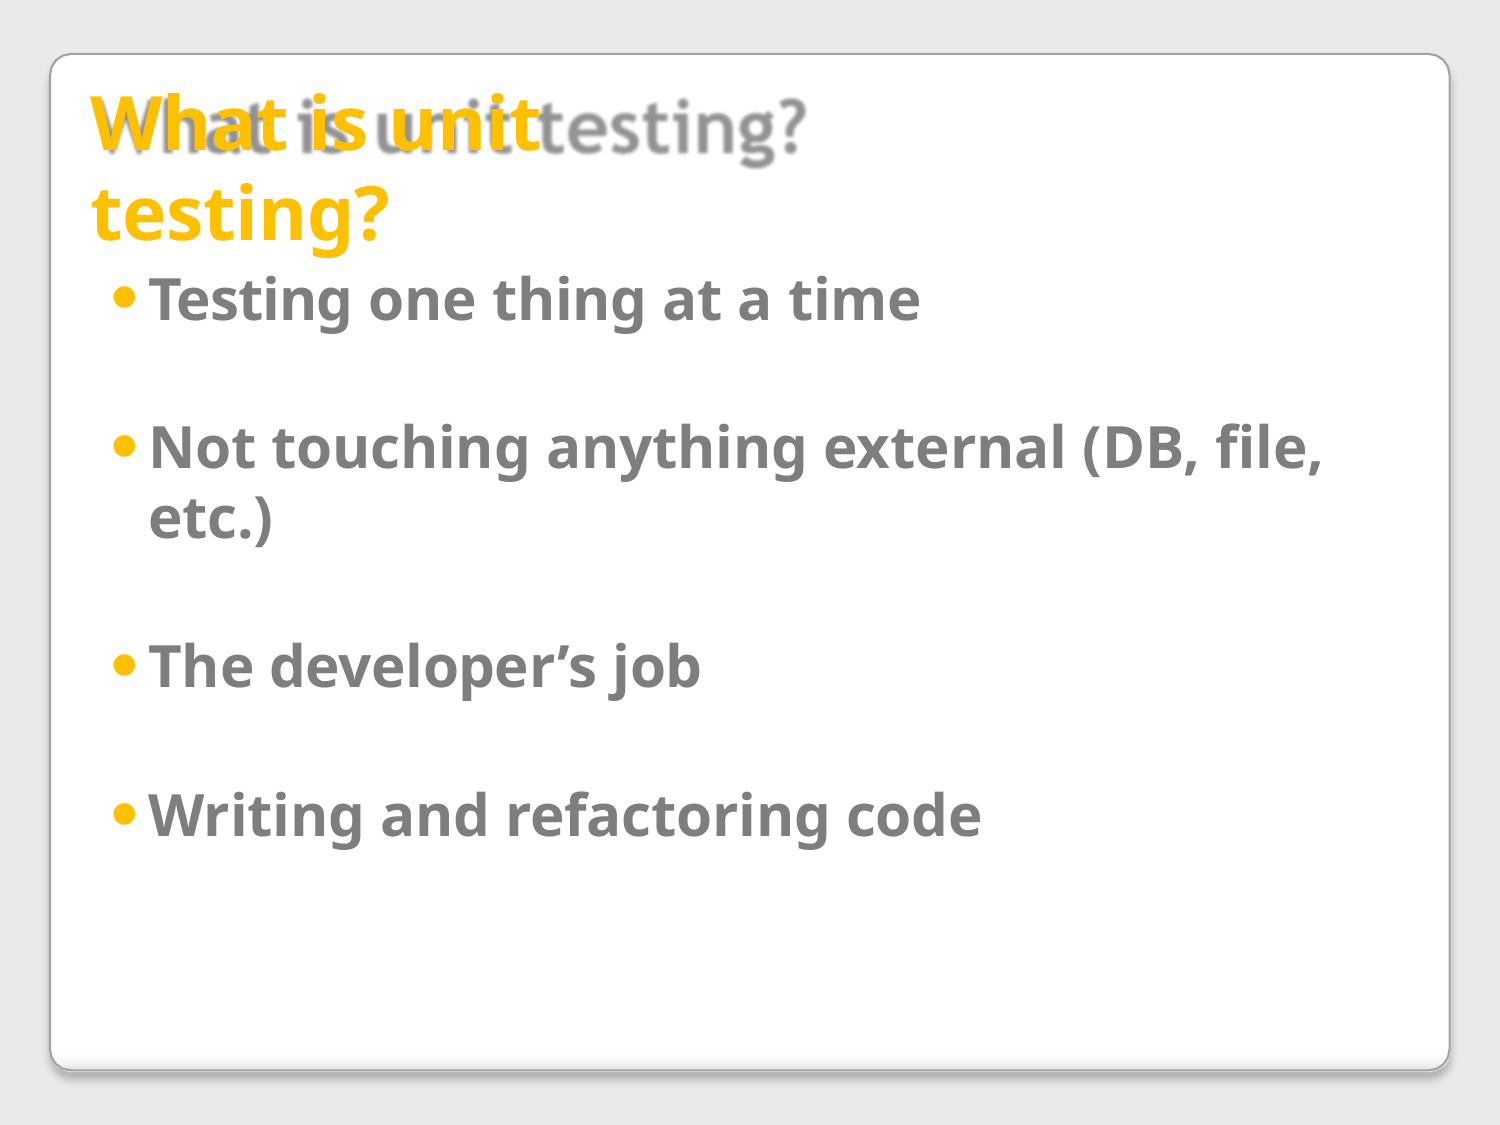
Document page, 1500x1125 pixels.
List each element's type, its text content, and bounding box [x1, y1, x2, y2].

text_box Testing one thing at a time Not touching anything external (DB, file, etc.) The developer’s job Writing and refactoring code [102, 259, 1407, 848]
title What is unit testing? [87, 184, 808, 264]
picture [36, 48, 1464, 1093]
